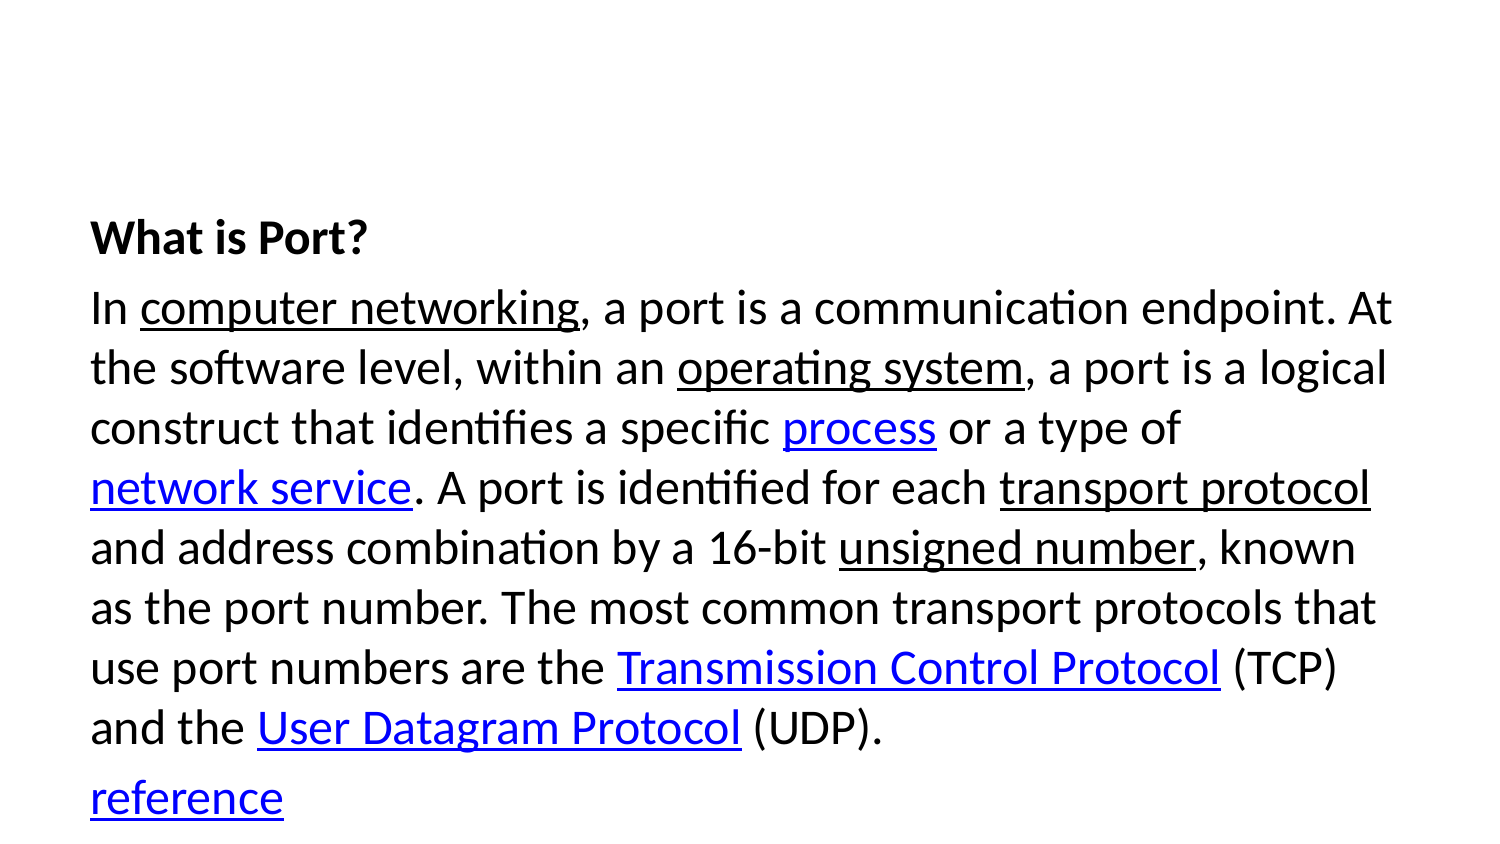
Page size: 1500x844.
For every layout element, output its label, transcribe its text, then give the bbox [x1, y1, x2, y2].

list What is Port? In computer networking, a port is a communication endpoint. At the software level, within an operating system, a port is a logical construct that identifies a specific process or a type of network service. A port is identified for each transport protocol and address combination by a 16-bit unsigned number, known as the port number. The most common transport protocols that use port numbers are the Transmission Control Protocol (TCP) and the User Datagram Protocol (UDP). reference [75, 196, 1425, 754]
